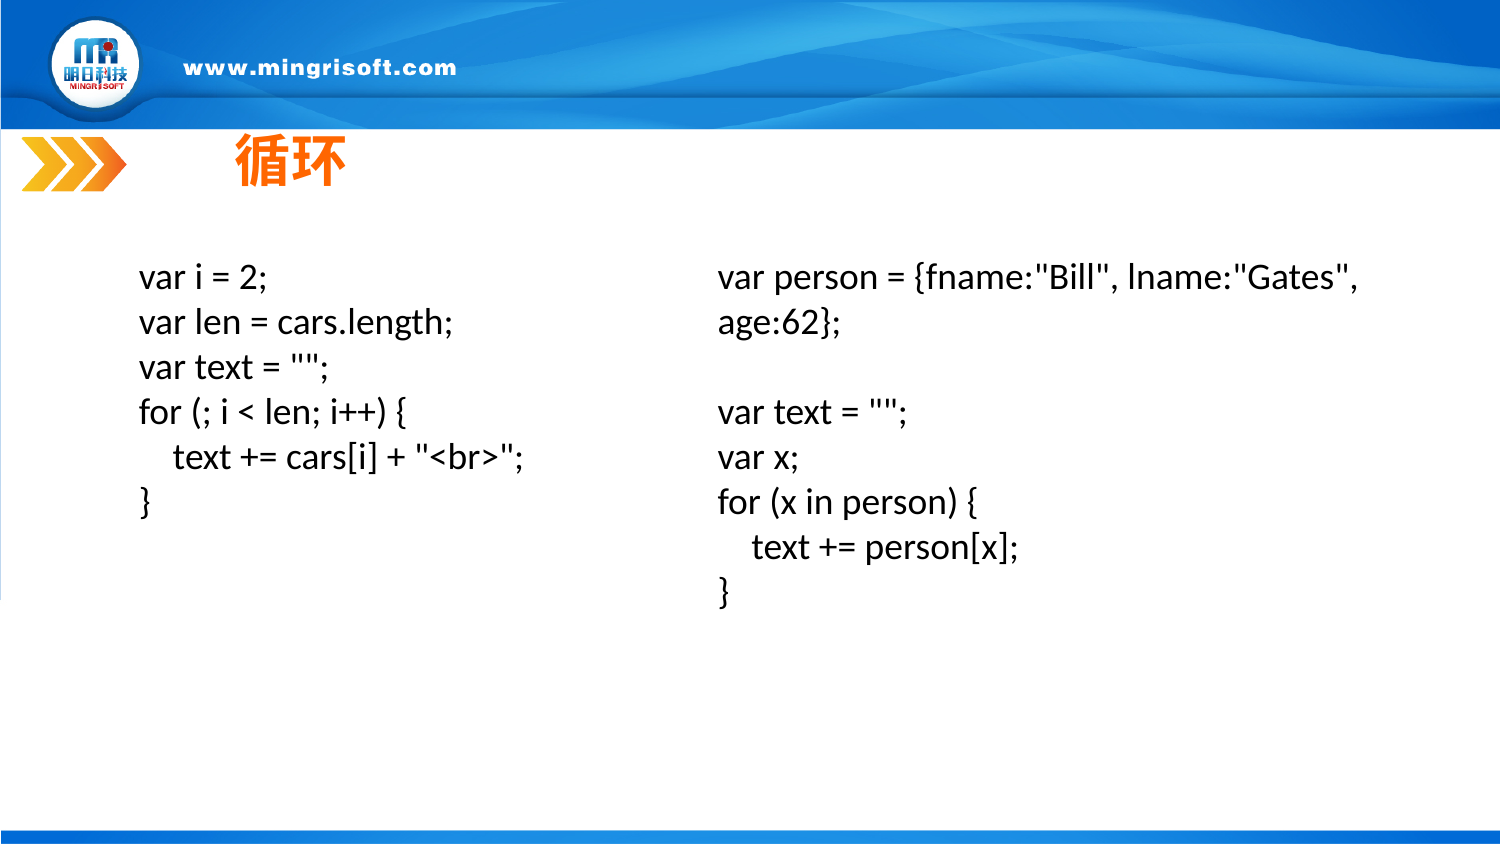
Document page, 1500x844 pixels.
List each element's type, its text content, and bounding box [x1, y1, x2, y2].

text_box 循环 [110, 100, 473, 217]
text_box var person = {fname:"Bill", lname:"Gates", age:62}; var text = ""; var x; for (x in person) { text += person[x]; } [702, 244, 1453, 620]
text_box var i = 2; var len = cars.length; var text = ""; for (; i < len; i++) { text += cars[i] + "<br>"; } [123, 244, 622, 530]
picture [0, 0, 1500, 844]
